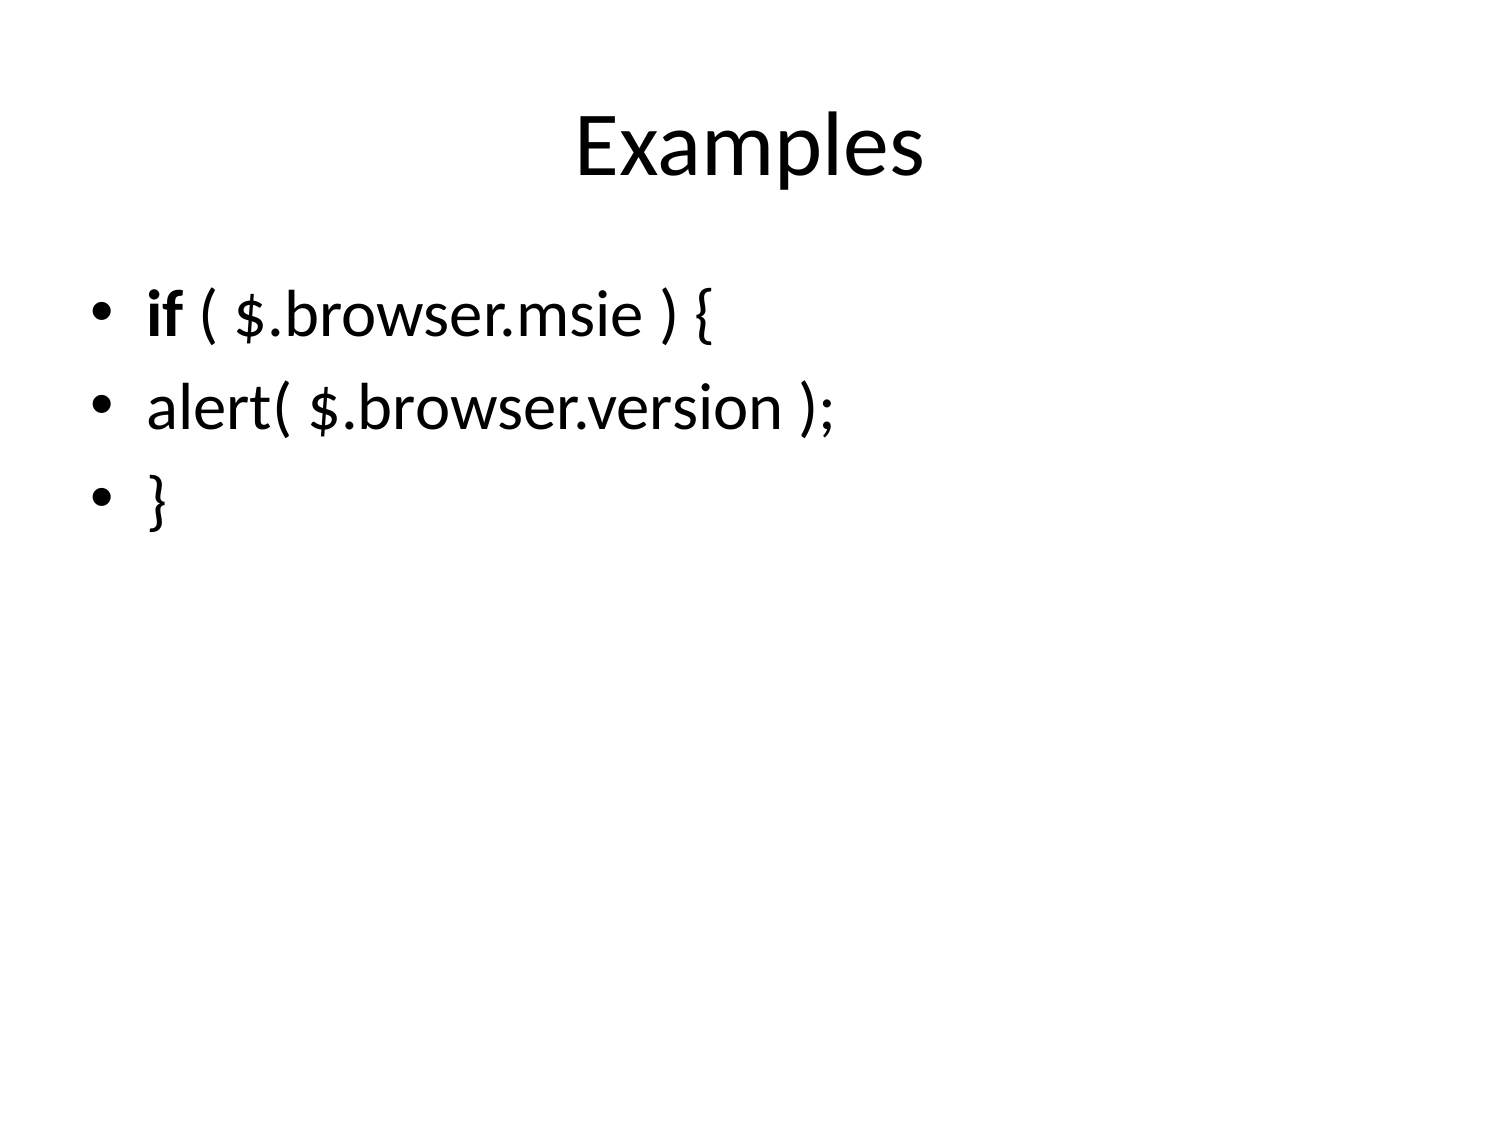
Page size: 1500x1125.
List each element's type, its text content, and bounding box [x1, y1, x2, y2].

list if ( $.browser.msie ) { alert( $.browser.version ); } [75, 262, 1425, 1005]
title Examples [75, 45, 1425, 233]
